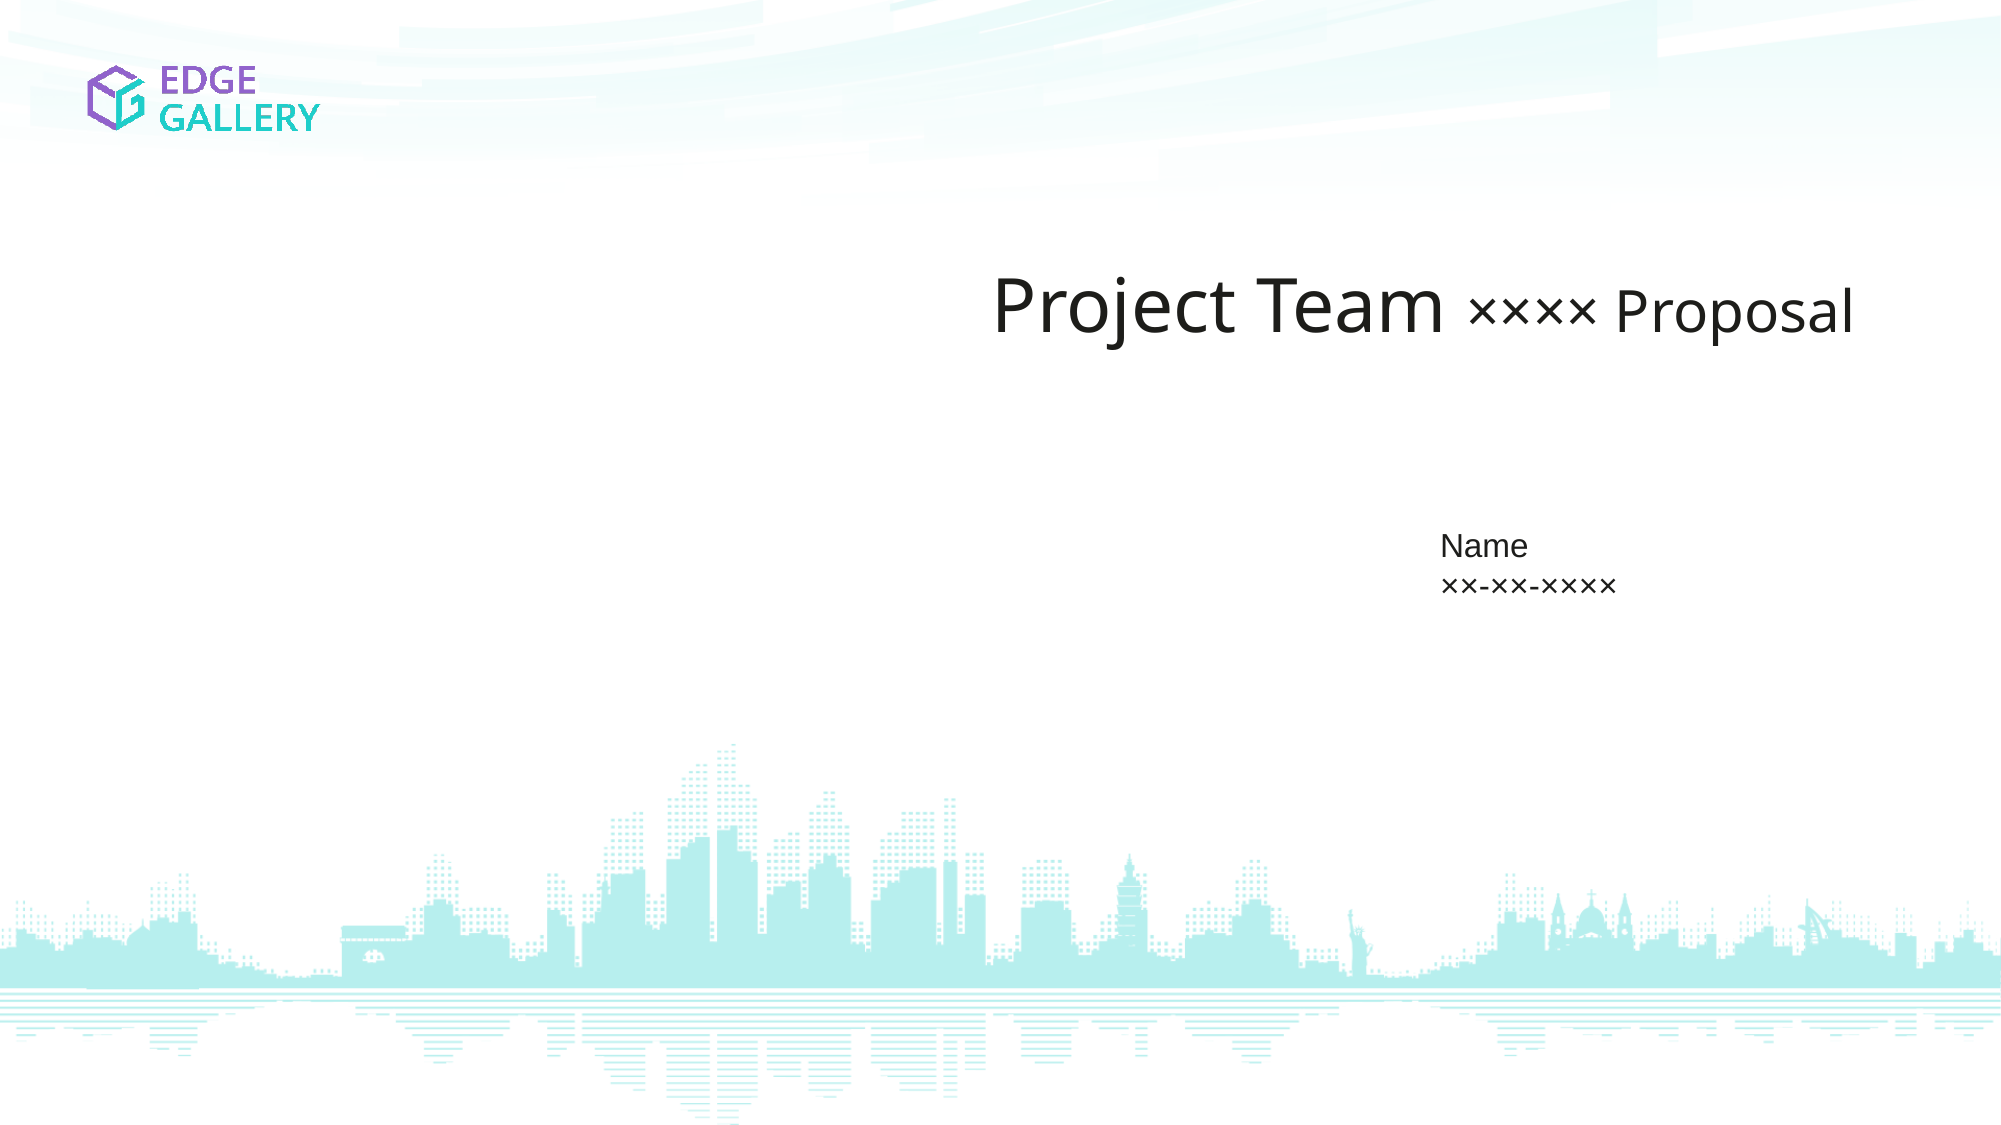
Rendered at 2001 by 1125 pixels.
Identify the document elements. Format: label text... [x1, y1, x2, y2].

text_box Project Team ×××× Proposal [147, 275, 1855, 517]
picture [0, 0, 2001, 472]
text_box Name ××-××-×××× [1425, 516, 1970, 774]
picture [0, 743, 2001, 1125]
